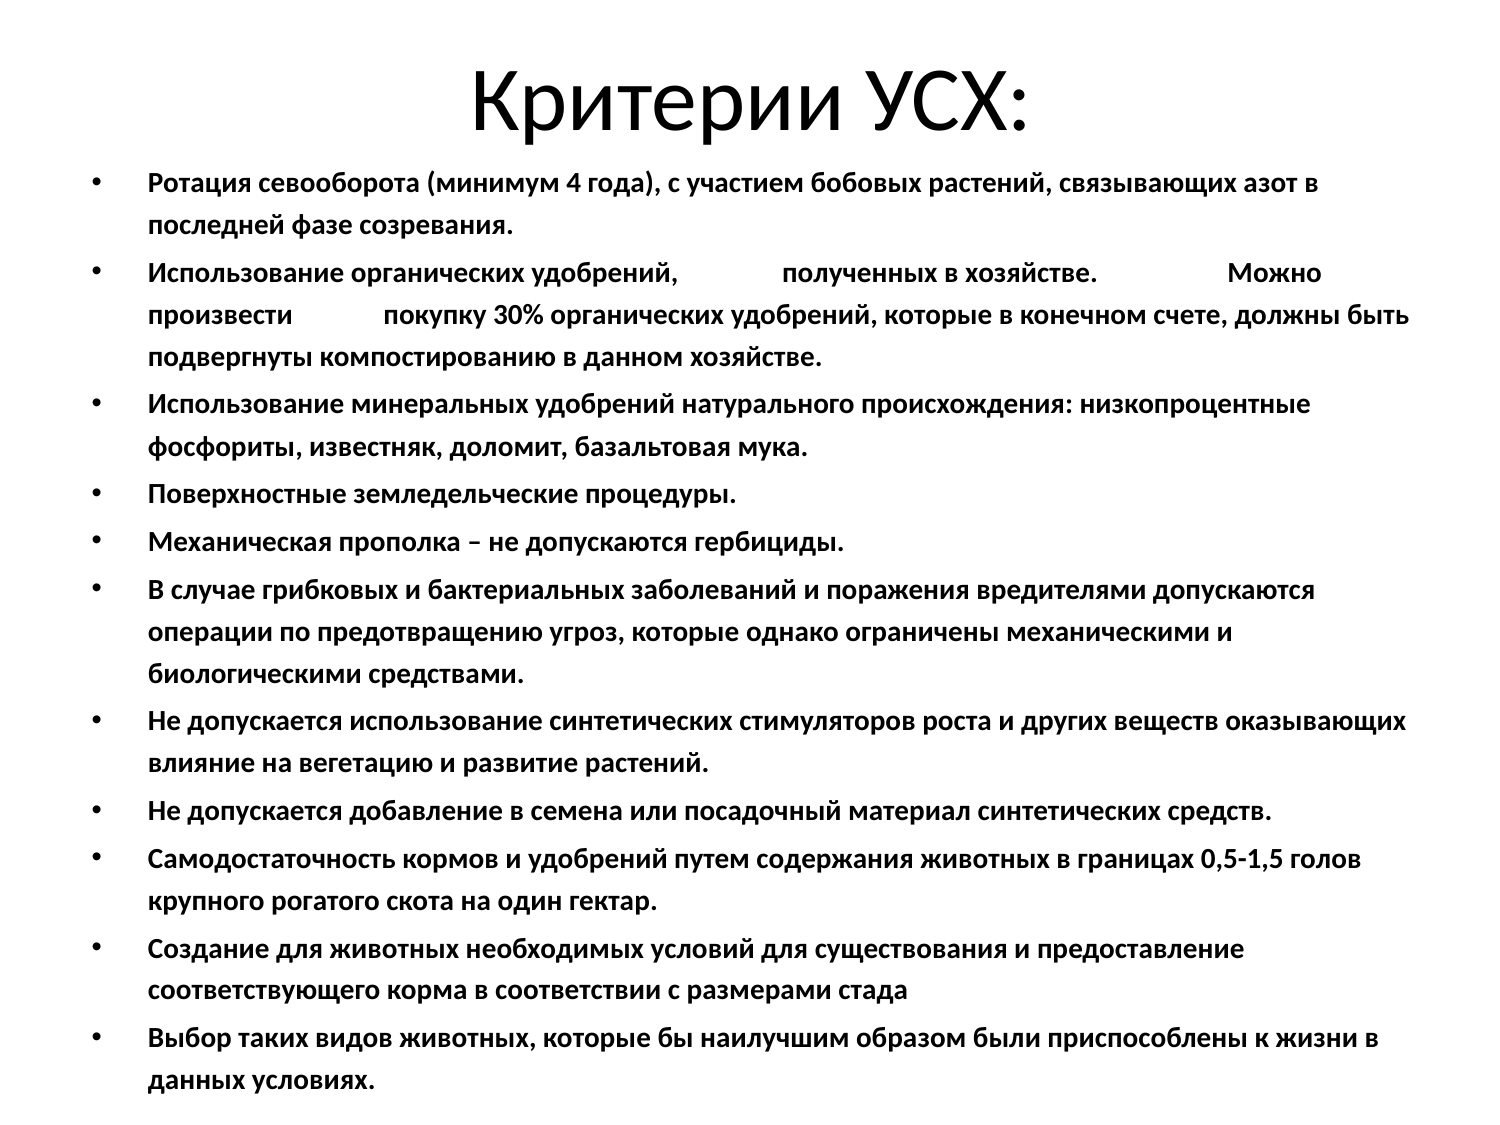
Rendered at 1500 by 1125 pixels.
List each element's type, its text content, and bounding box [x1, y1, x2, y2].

list Ротация севооборота (минимум 4 года), с участием бобовых растений, связывающих азот в последней фазе созревания. Использование органических удобрений, полученных в хозяйстве. Можно произвести покупку 30% органических удобрений, которые в конечном счете, должны быть подвергнуты компостированию в данном хозяйстве. Использование минеральных удобрений натурального происхождения: низкопроцентные фосфориты, известняк, доломит, базальтовая мука. Поверхностные земледельческие процедуры. Механическая прополка – не допускаются гербициды. В случае грибковых и бактериальных заболеваний и поражения вредителями допускаются операции по предотвращению угроз, которые однако ограничены механическими и биологическими средствами. Не допускается использование синтетических стимуляторов роста и других веществ оказывающих влияние на вегетацию и развитие растений. Не допускается добавление в семена или посадочный материал синтетических средств. Самодостаточность кормов и удобрений путем содержания животных в границах 0,5-1,5 голов крупного рогатого скота на один гектар. Создание для животных необходимых условий для существования и предоставление соответствующего корма в соответствии с размерами стада Выбор таких видов животных, которые бы наилучшим образом были приспособлены к жизни в данных условиях. [76, 149, 1427, 1035]
title Критерии УСХ: [76, 0, 1427, 149]
